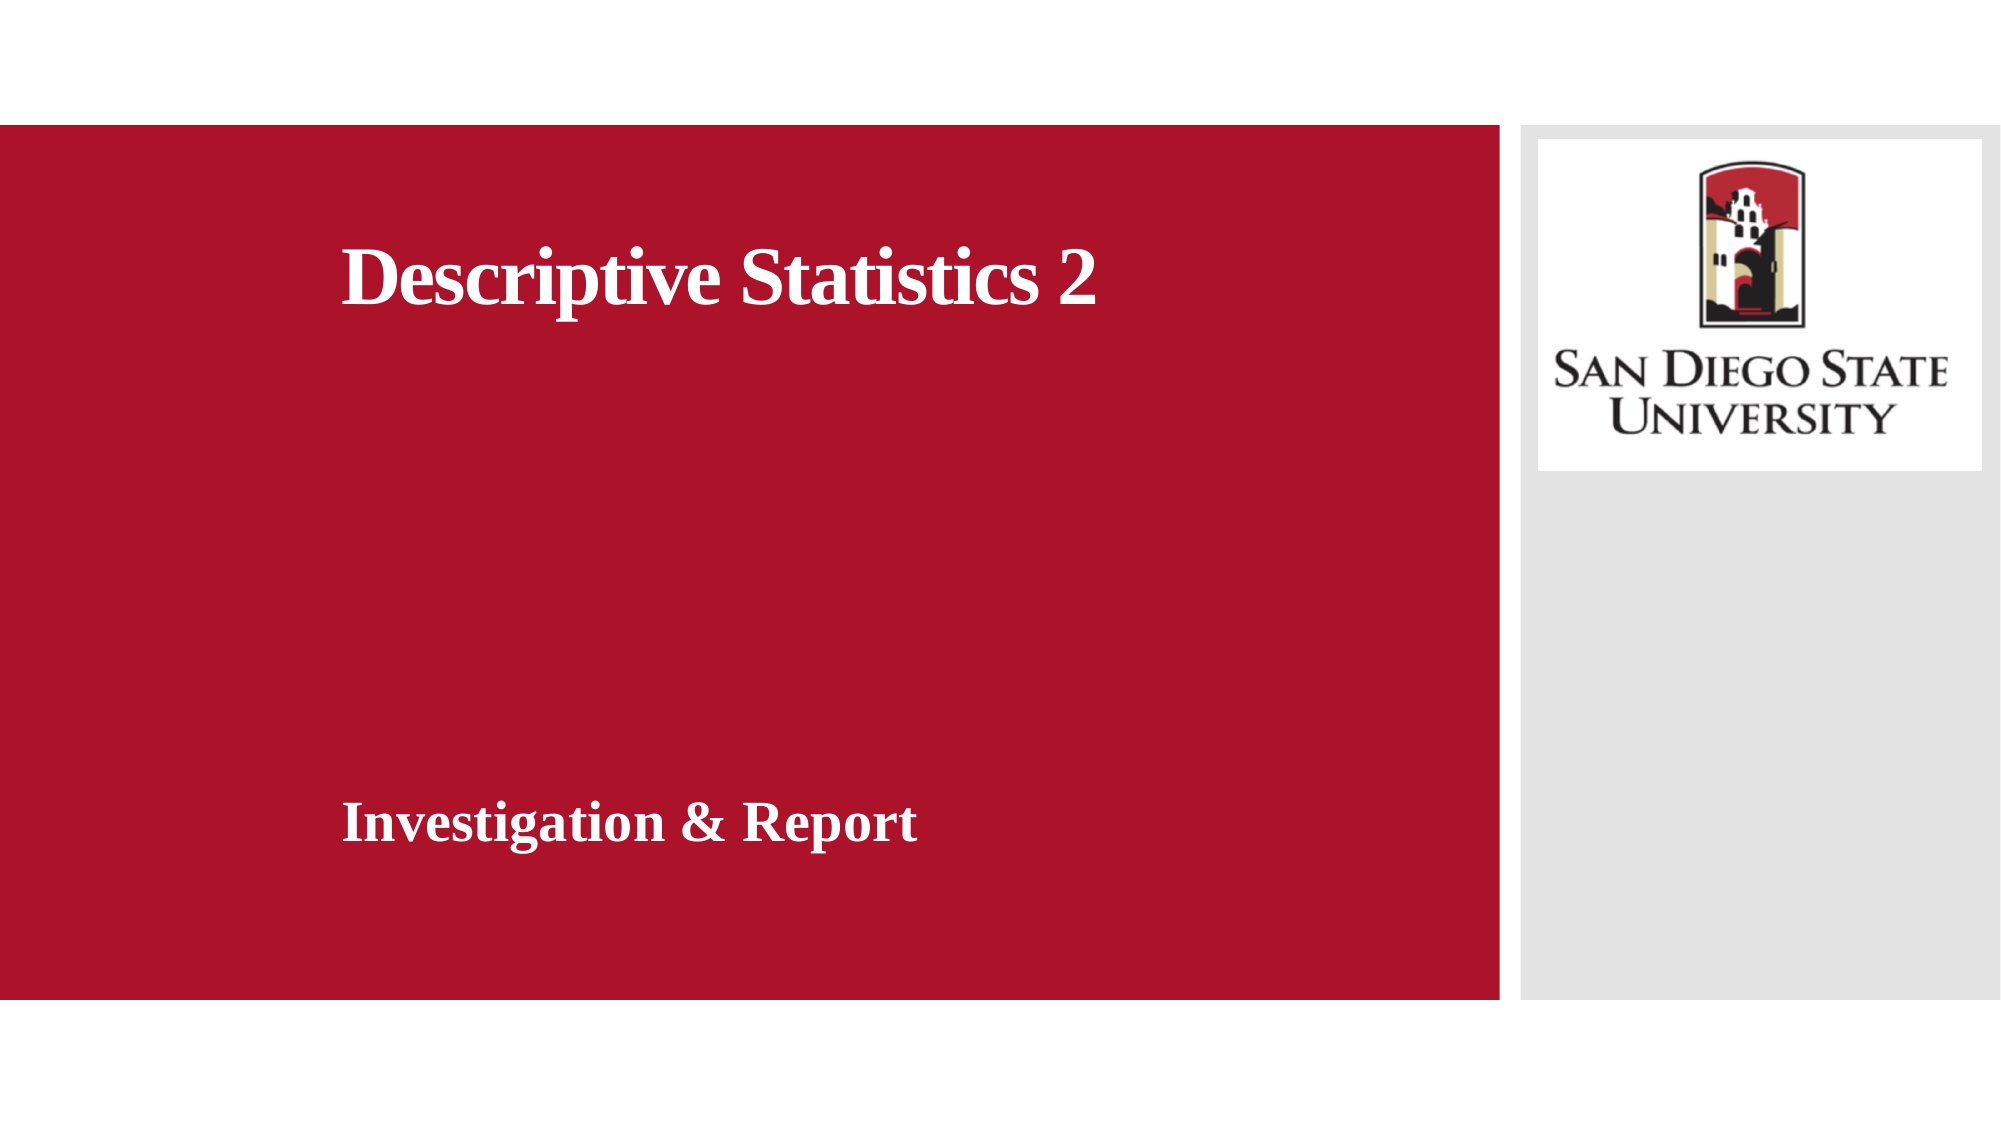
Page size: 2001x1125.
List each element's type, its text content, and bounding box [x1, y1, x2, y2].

title Descriptive Statistics 2 [325, 156, 1538, 398]
picture [1538, 139, 1983, 471]
subtitle Investigation & Report [325, 451, 1525, 992]
